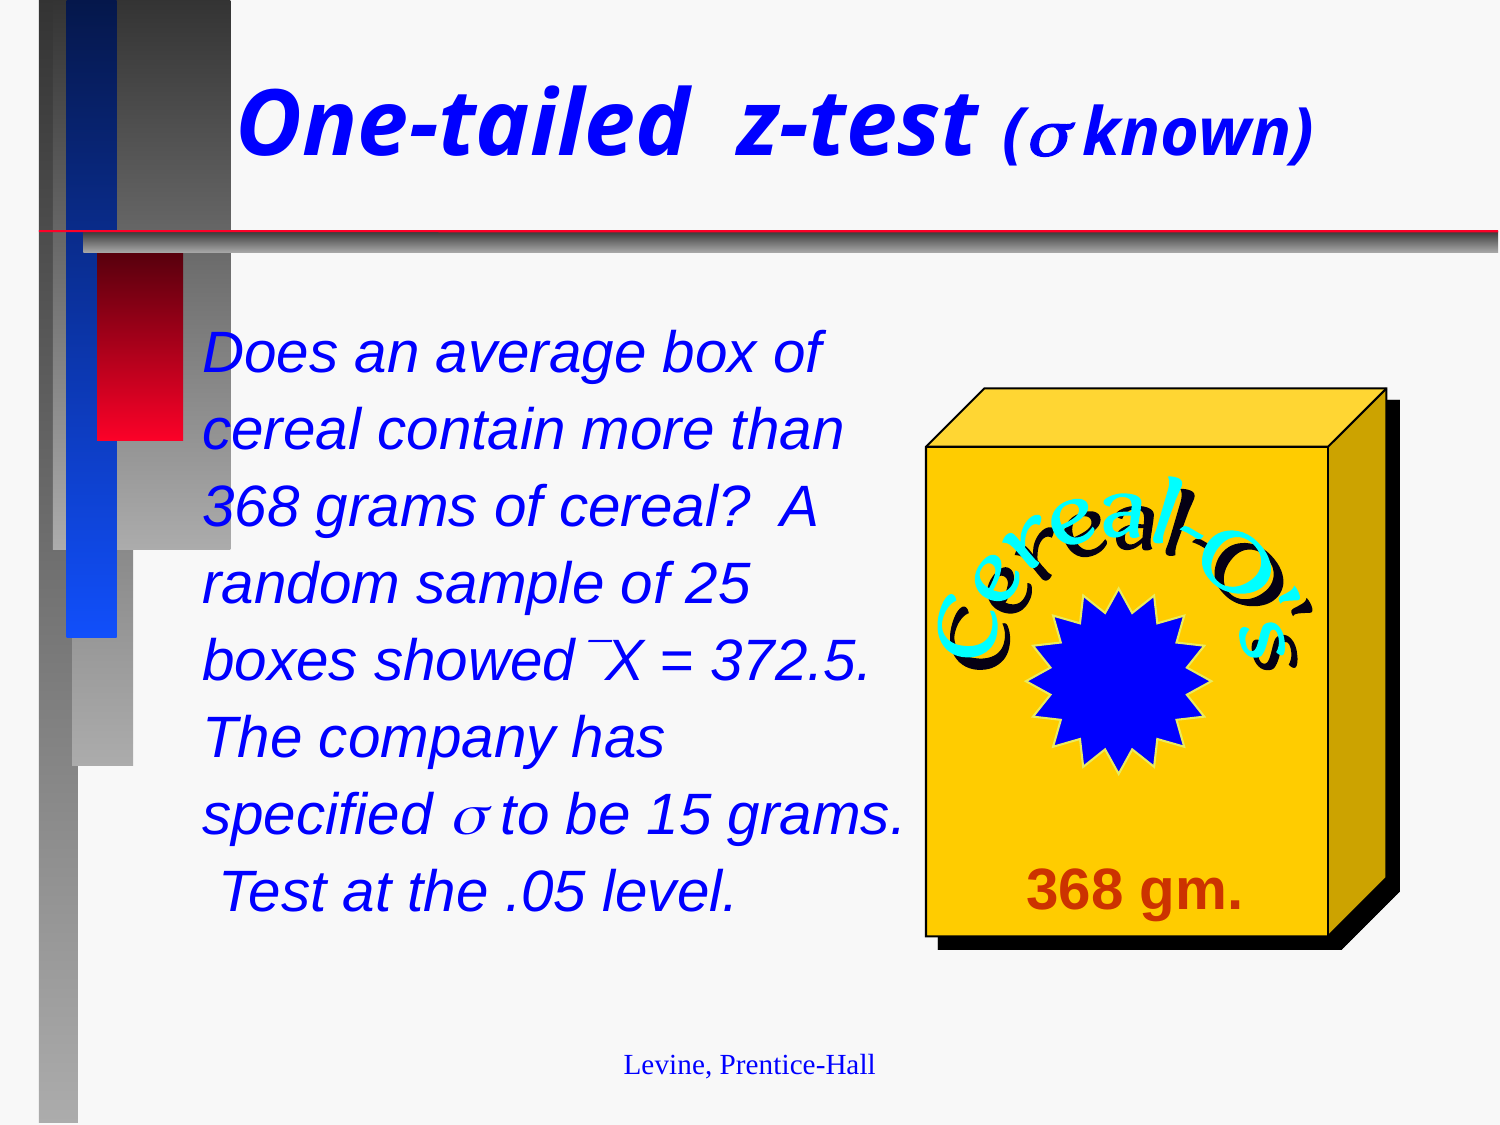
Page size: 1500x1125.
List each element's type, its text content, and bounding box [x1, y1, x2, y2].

text_box [926, 388, 1385, 446]
text_box 368 gm. [1011, 836, 1264, 929]
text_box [937, 445, 1317, 705]
text_box [1032, 713, 1205, 774]
title One-tailed z-test ( known) [87, 24, 1463, 213]
list Does an average box of cereal contain more than 368 grams of cereal? A random sample of 25 boxes showedX = 372.5. The company has specified  to be 15 grams. Test at the .05 level. [187, 299, 926, 976]
footer Levine, Prentice-Hall [512, 1024, 988, 1101]
text_box [925, 388, 1387, 937]
